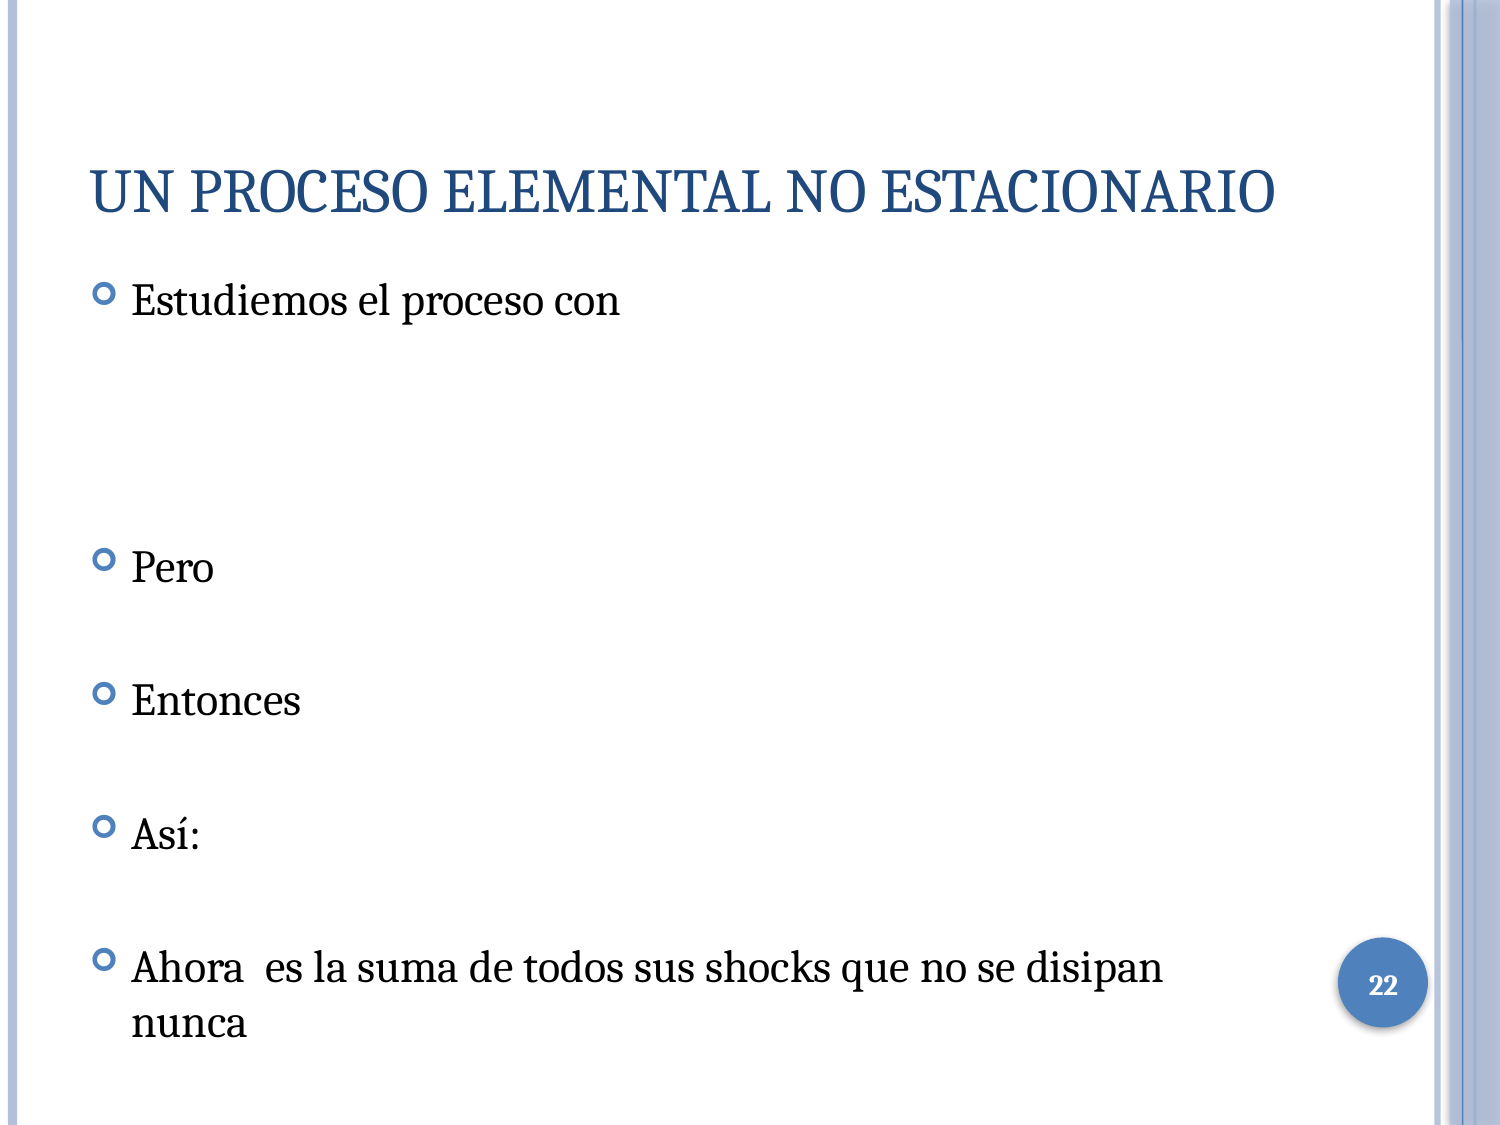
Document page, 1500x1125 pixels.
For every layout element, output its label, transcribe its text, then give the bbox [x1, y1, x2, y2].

slide_number 22 [1333, 940, 1434, 1027]
title Un Proceso Elemental No Estacionario [75, 45, 1300, 233]
